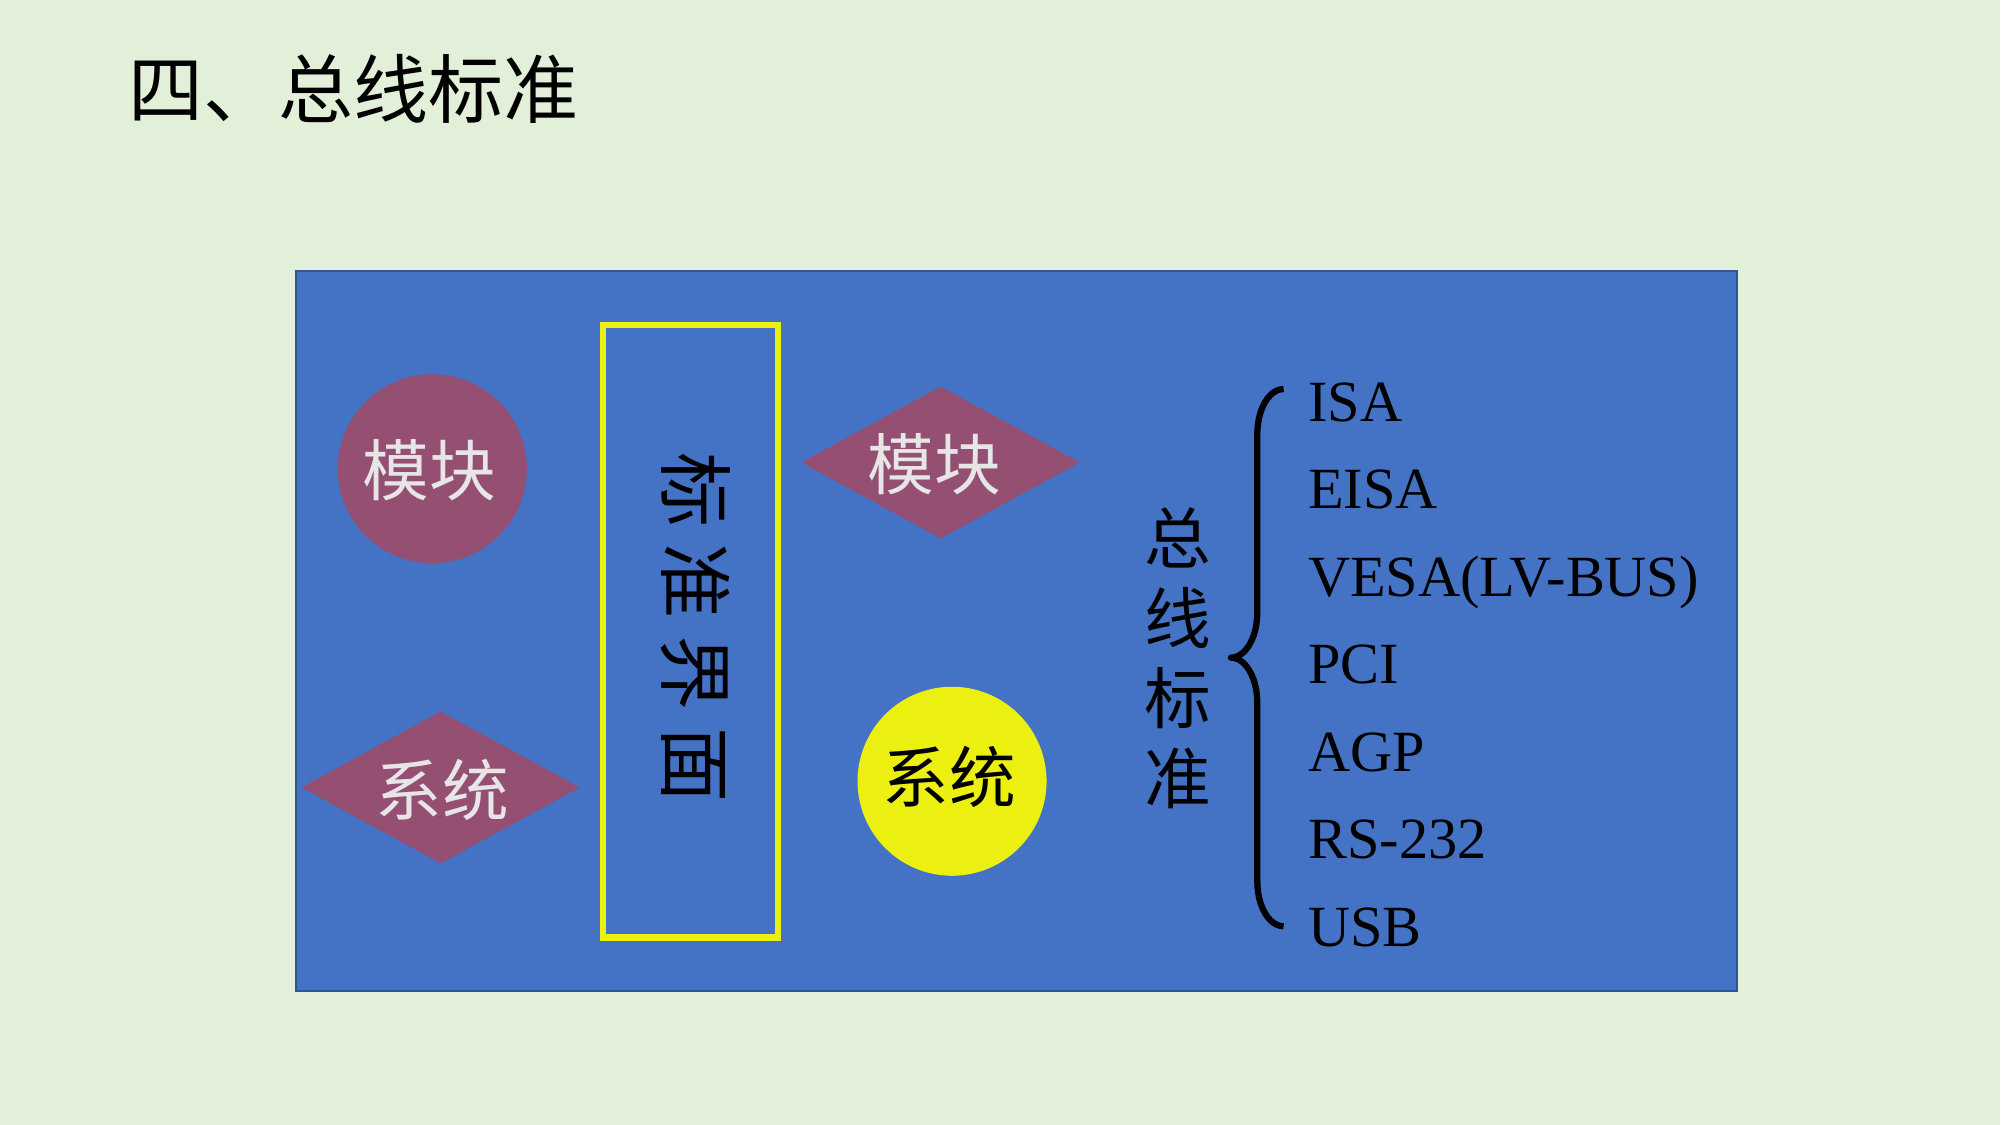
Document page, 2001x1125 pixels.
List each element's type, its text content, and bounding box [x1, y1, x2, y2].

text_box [803, 387, 1079, 538]
text_box 四、总线标准 [78, 34, 907, 140]
text_box ISA EISA VESA(LV-BUS) PCI AGP RS-232 USB [1293, 338, 1818, 965]
text_box [295, 270, 1738, 992]
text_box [303, 712, 579, 863]
text_box 总 线 标 准 [1129, 489, 1219, 825]
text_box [858, 687, 1046, 875]
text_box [603, 324, 779, 963]
text_box [1231, 389, 1284, 927]
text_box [338, 374, 527, 563]
